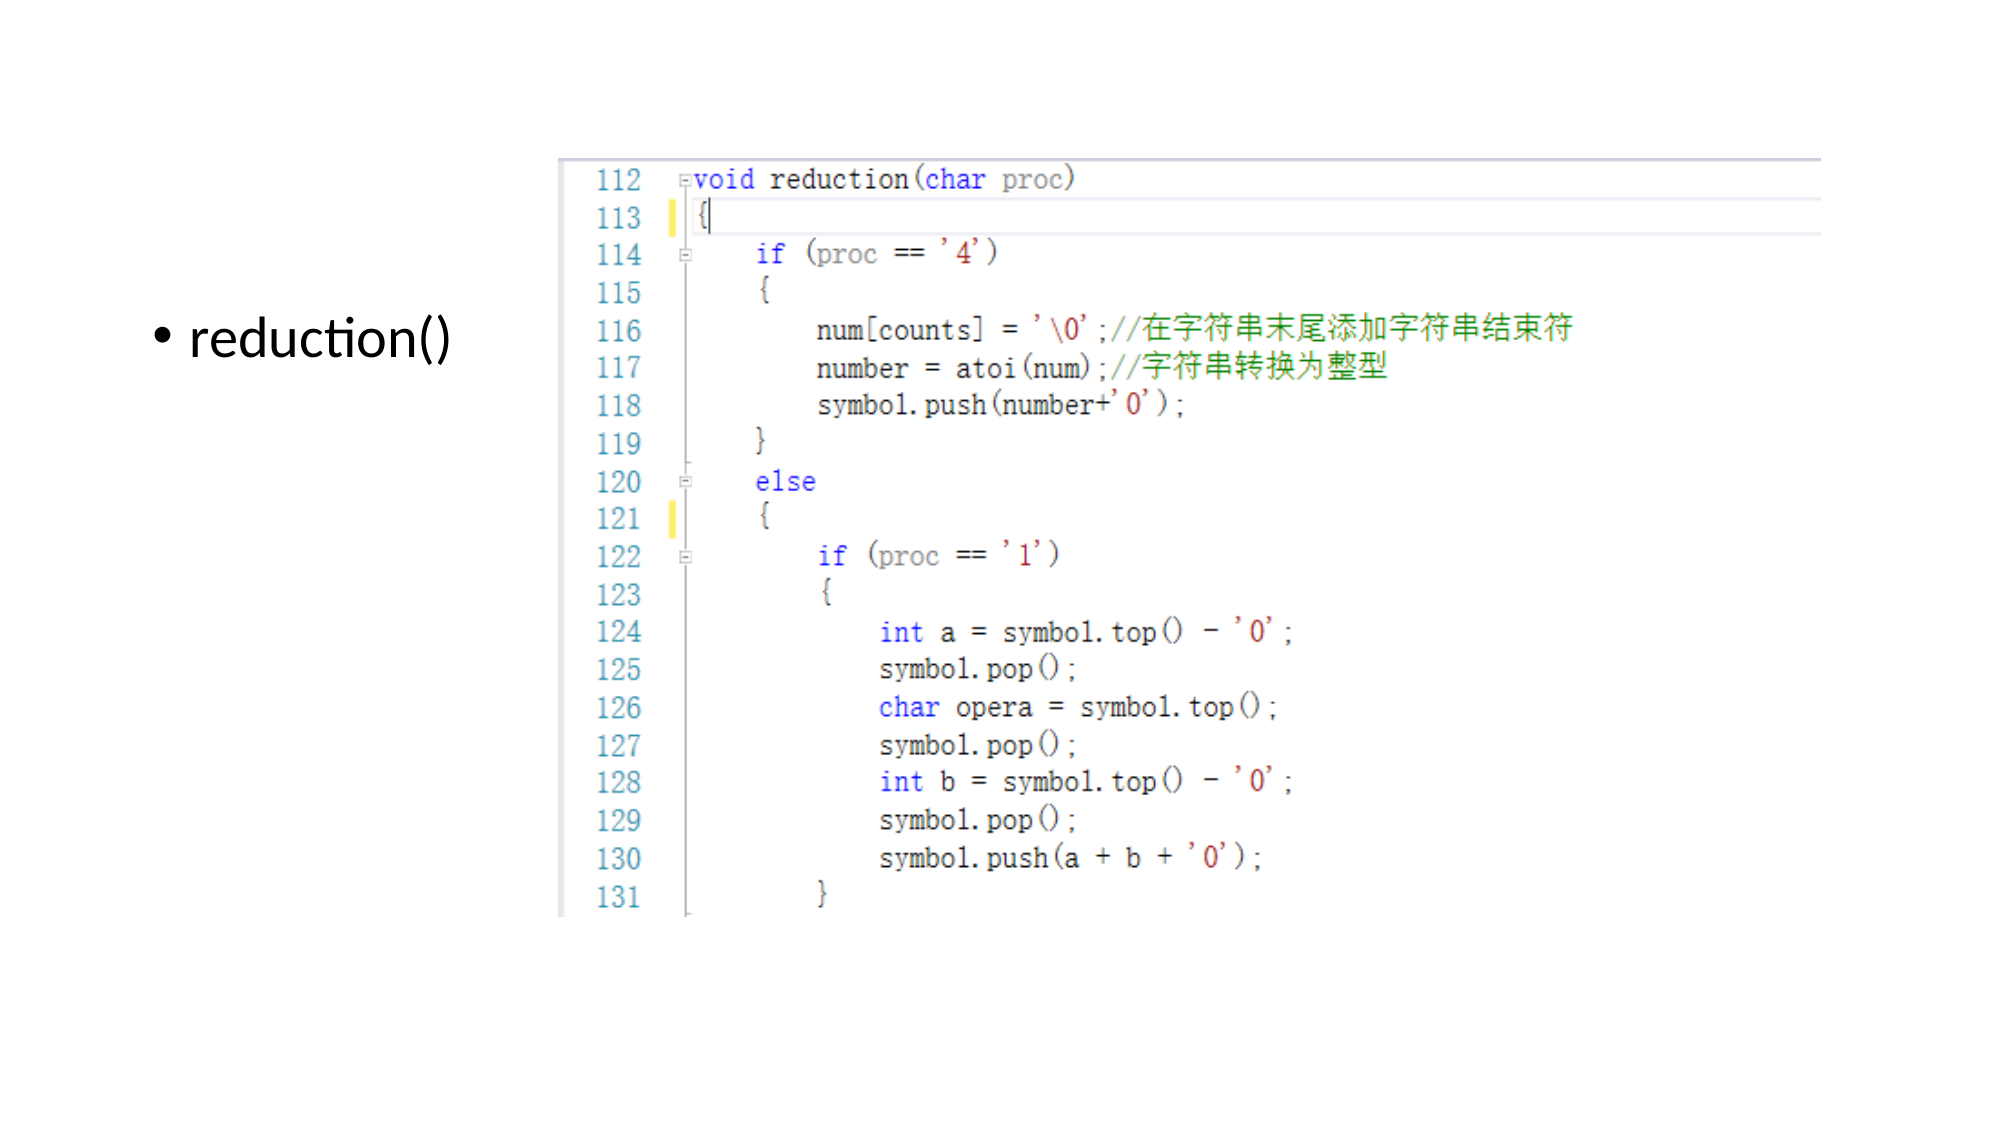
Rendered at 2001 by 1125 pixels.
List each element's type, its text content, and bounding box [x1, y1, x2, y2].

picture [558, 158, 1821, 917]
list reduction() [137, 299, 1863, 1014]
